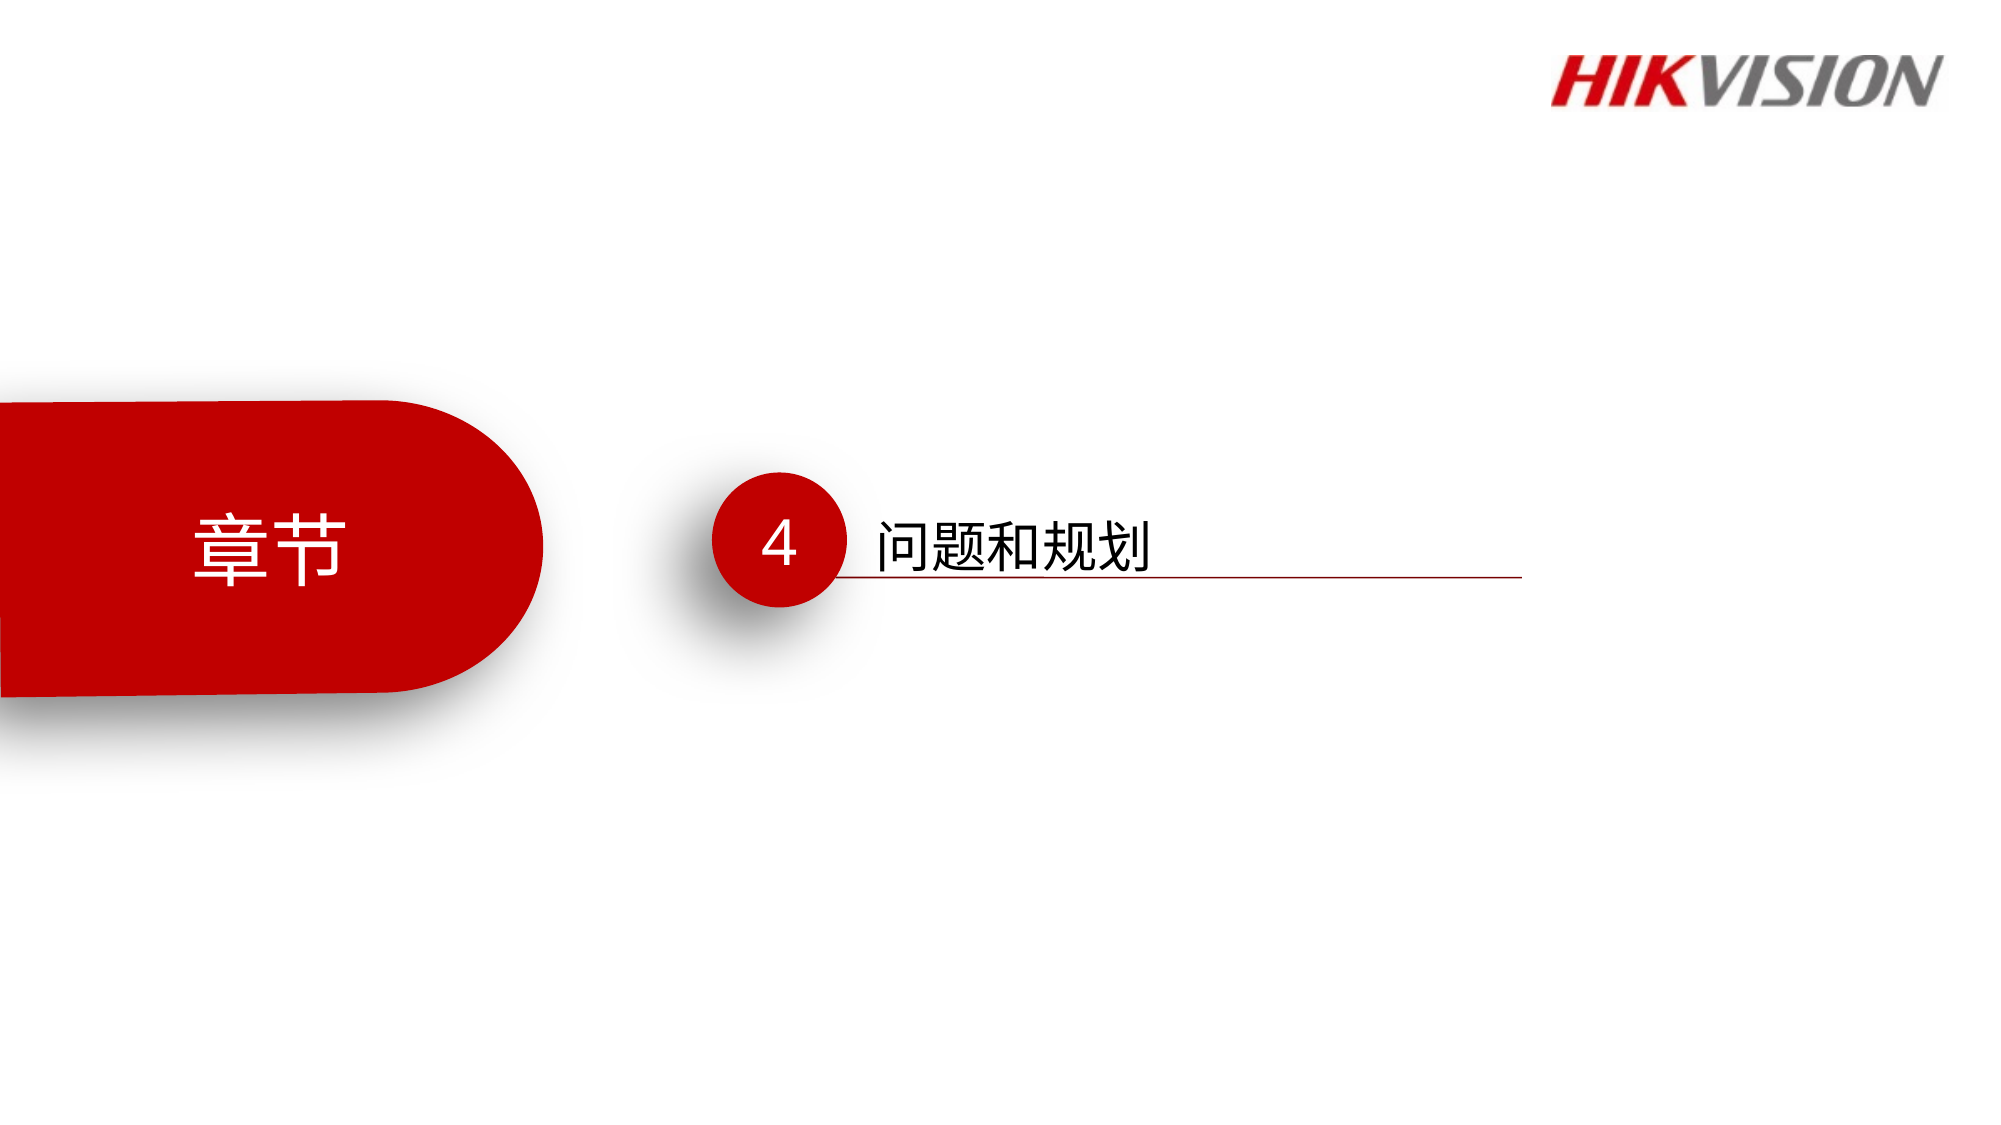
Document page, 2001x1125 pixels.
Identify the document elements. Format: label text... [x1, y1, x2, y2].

text_box 问题和规划 [858, 578, 1171, 587]
text_box 问题和规划 [858, 503, 1171, 577]
text_box 章节 [0, 399, 545, 699]
picture [1551, 55, 1949, 112]
text_box 4 [710, 471, 849, 609]
